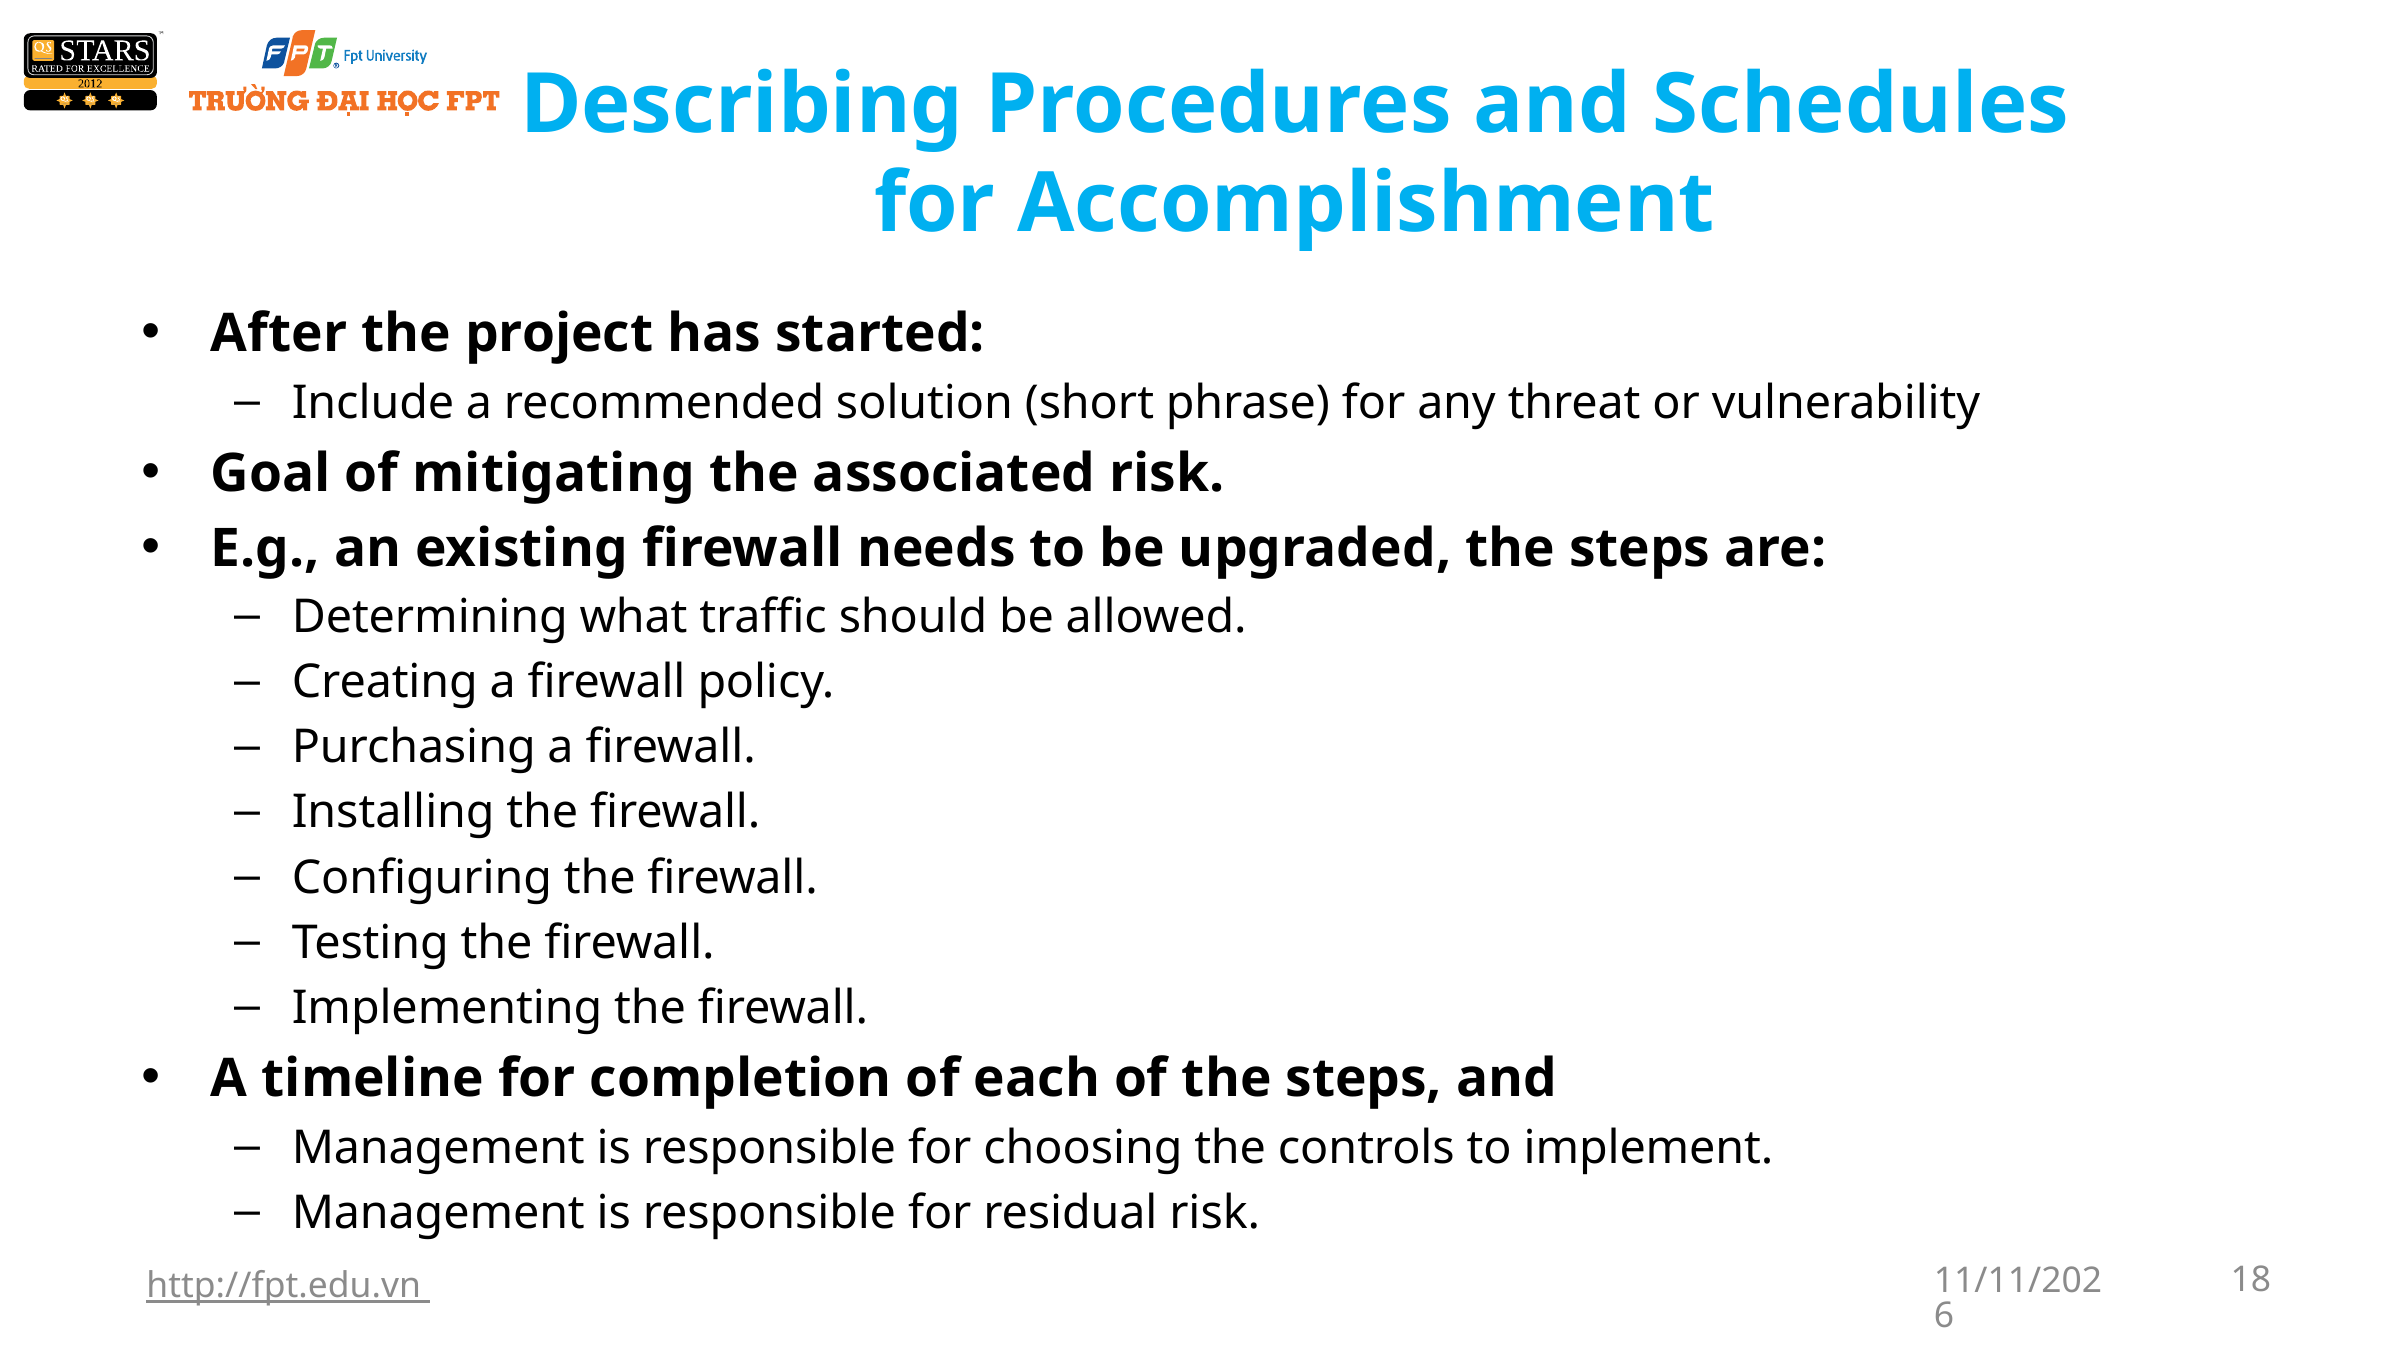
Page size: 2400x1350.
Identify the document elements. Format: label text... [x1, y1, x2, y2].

title Describing Procedures and Schedules for Accomplishment [215, 36, 2375, 262]
list After the project has started: Include a recommended solution (short phrase) for any threat or vulnerability Goal of mitigating the associated risk. E.g., an existing firewall needs to be upgraded, the steps are: Determining what traffic should be allowed. Creating a firewall policy. Purchasing a firewall. Installing the firewall. Configuring the firewall. Testing the firewall. Implementing the firewall. A timeline for completion of each of the steps, and Management is responsible for choosing the controls to implement. Management is responsible for residual risk. [120, 287, 2280, 1250]
slide_number 18 [2175, 1250, 2293, 1312]
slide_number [1912, 1250, 2138, 1313]
footer http://fpt.edu.vn [125, 1250, 885, 1322]
